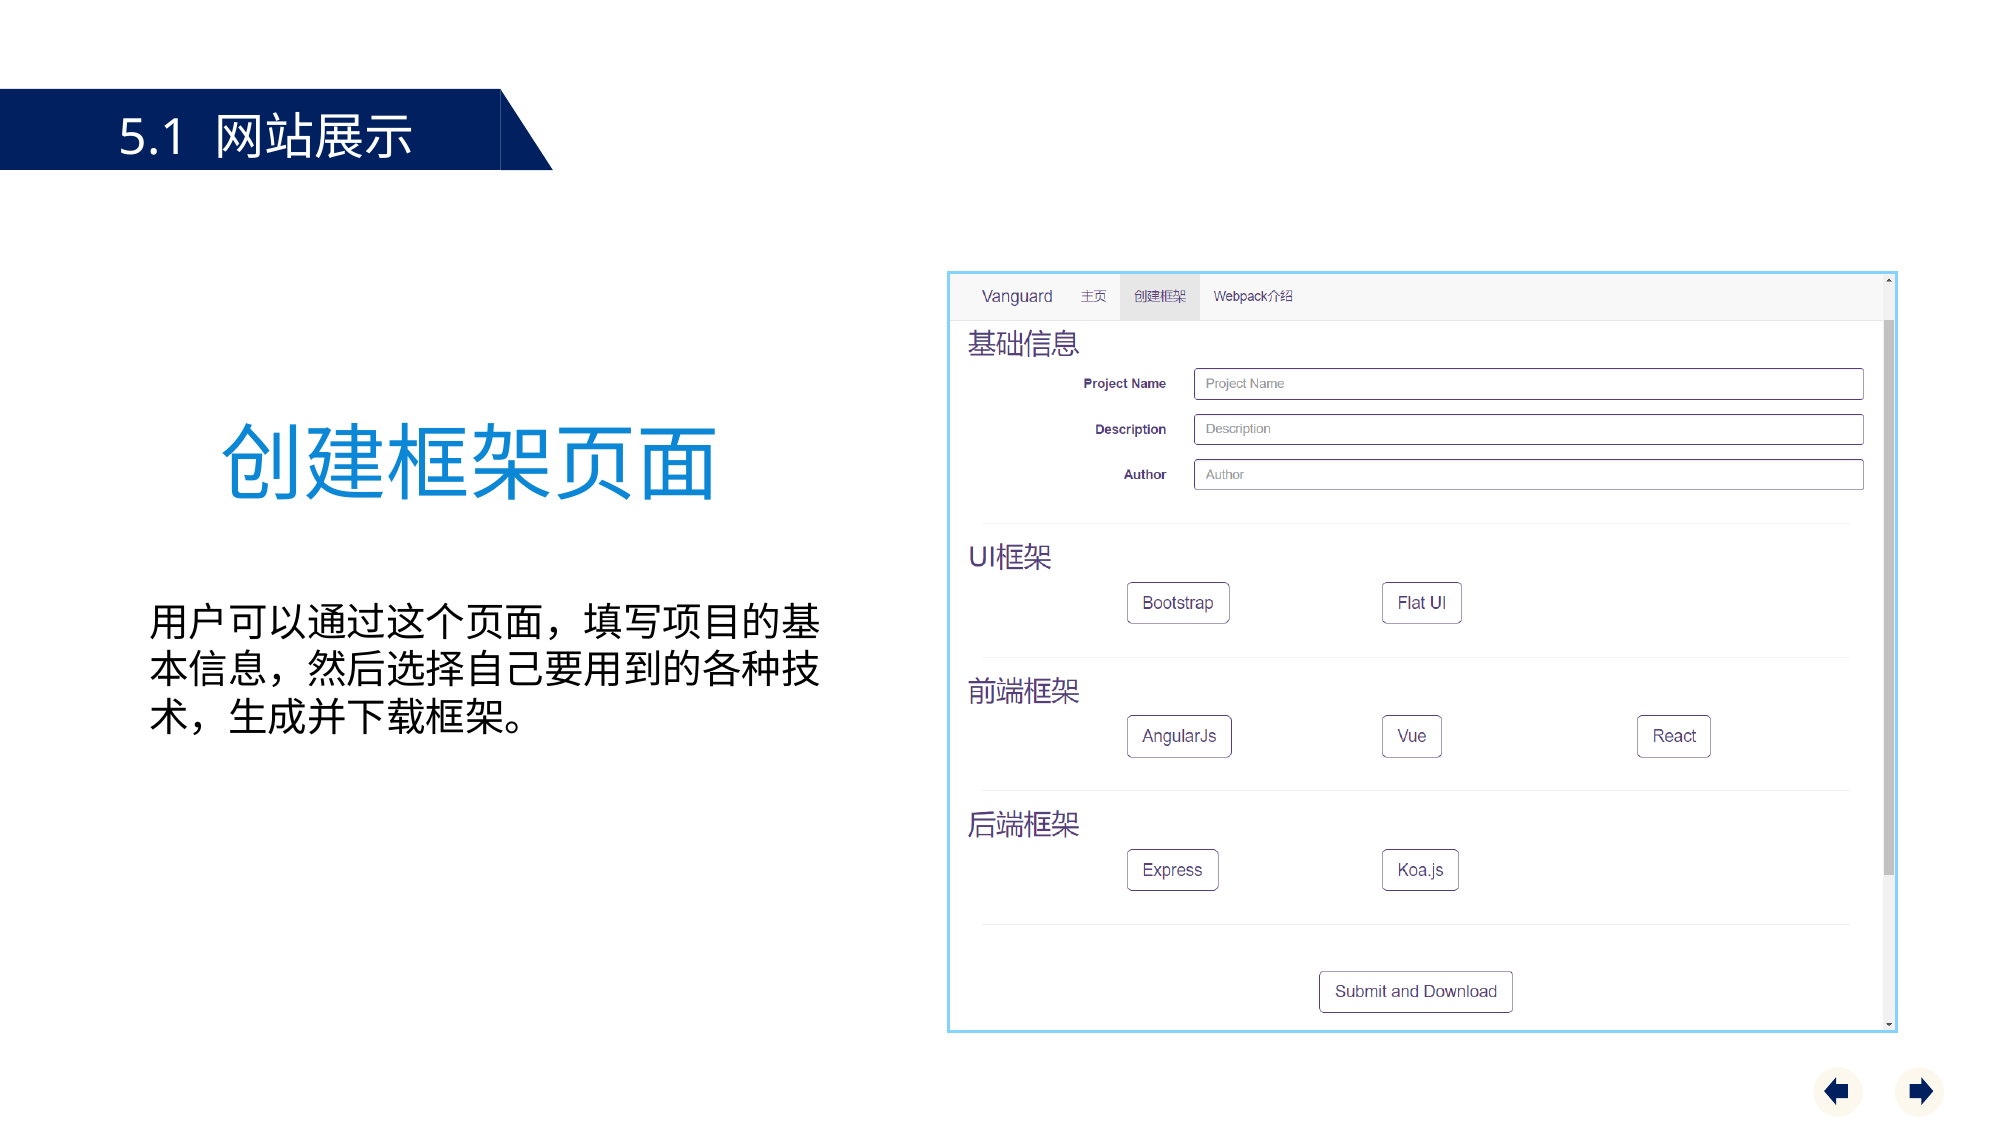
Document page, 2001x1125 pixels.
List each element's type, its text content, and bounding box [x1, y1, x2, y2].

text_box 创建框架页面 [205, 402, 848, 518]
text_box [1813, 1067, 1863, 1117]
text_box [1894, 1067, 1944, 1117]
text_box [0, 88, 553, 173]
picture [949, 273, 1895, 1031]
text_box 用户可以通过这个页面，填写项目的基本信息，然后选择自己要用到的各种技术，生成并下载框架。 [134, 589, 848, 747]
